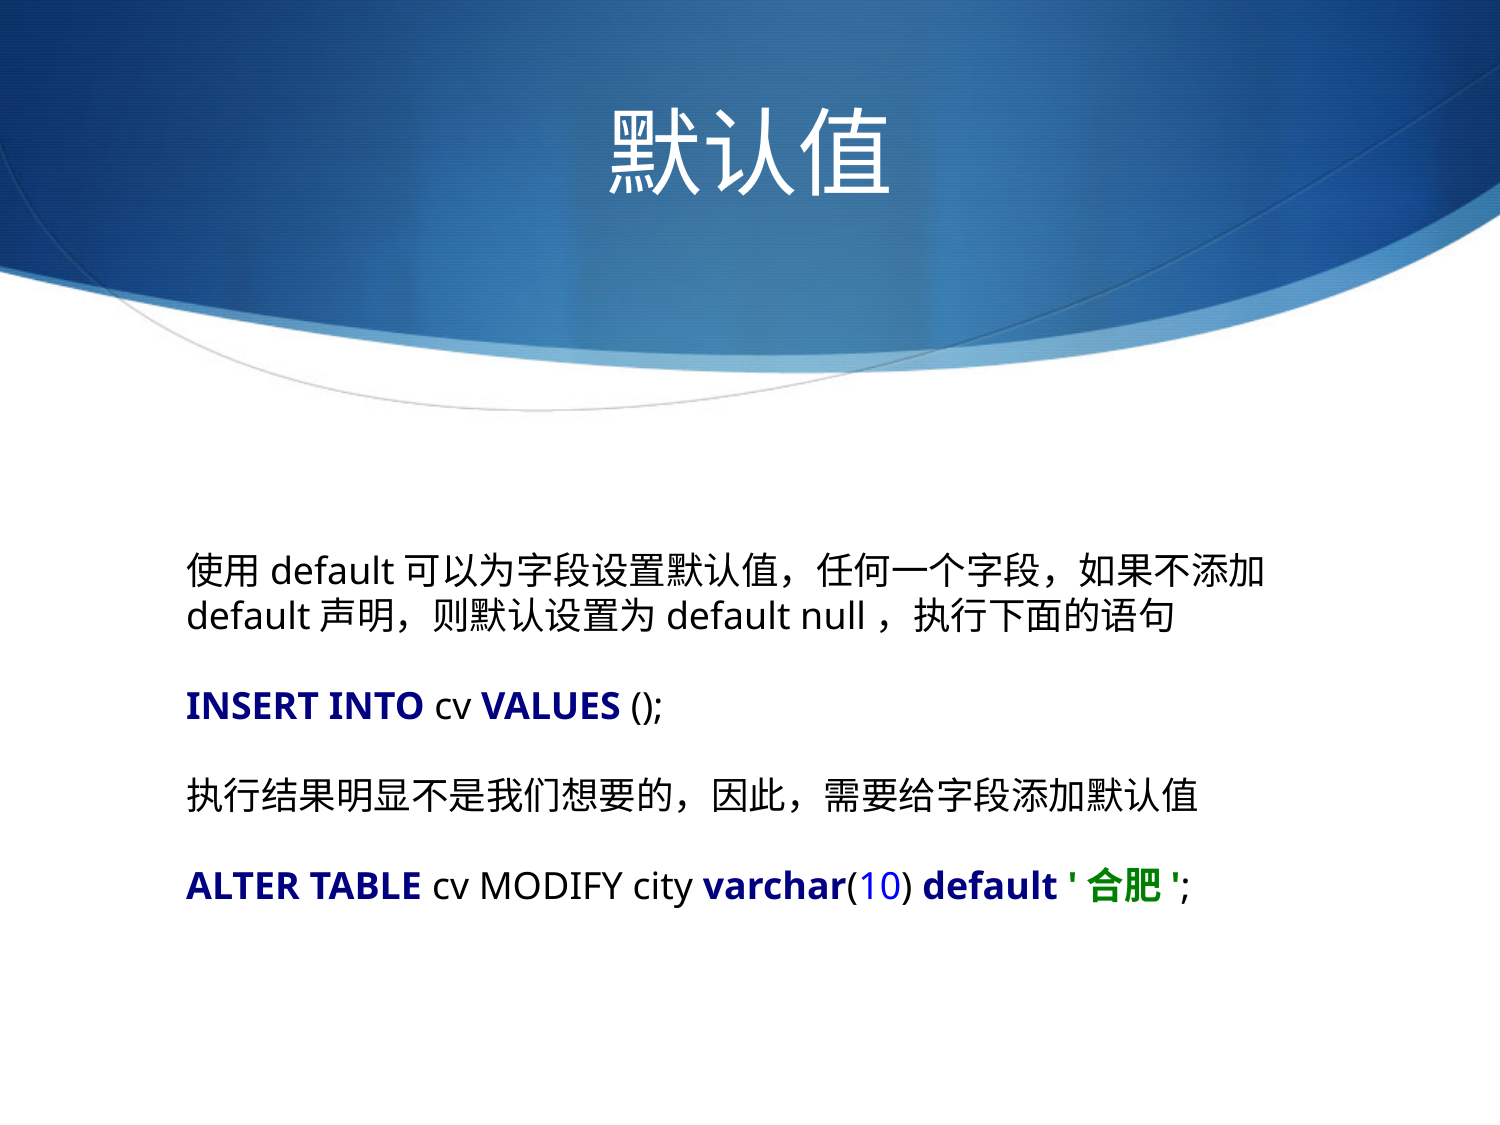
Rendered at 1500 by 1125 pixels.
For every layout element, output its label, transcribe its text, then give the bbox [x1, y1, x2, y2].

title 默认值 [75, 56, 1425, 245]
picture [0, 0, 1500, 1125]
text_box 使用default可以为字段设置默认值，任何一个字段，如果不添加default声明，则默认设置为default null，执行下面的语句 INSERT INTO cv VALUES (); 执行结果明显不是我们想要的，因此，需要给字段添加默认值 ALTER TABLE cv MODIFY city varchar(10) default '合肥'; [171, 539, 1324, 915]
